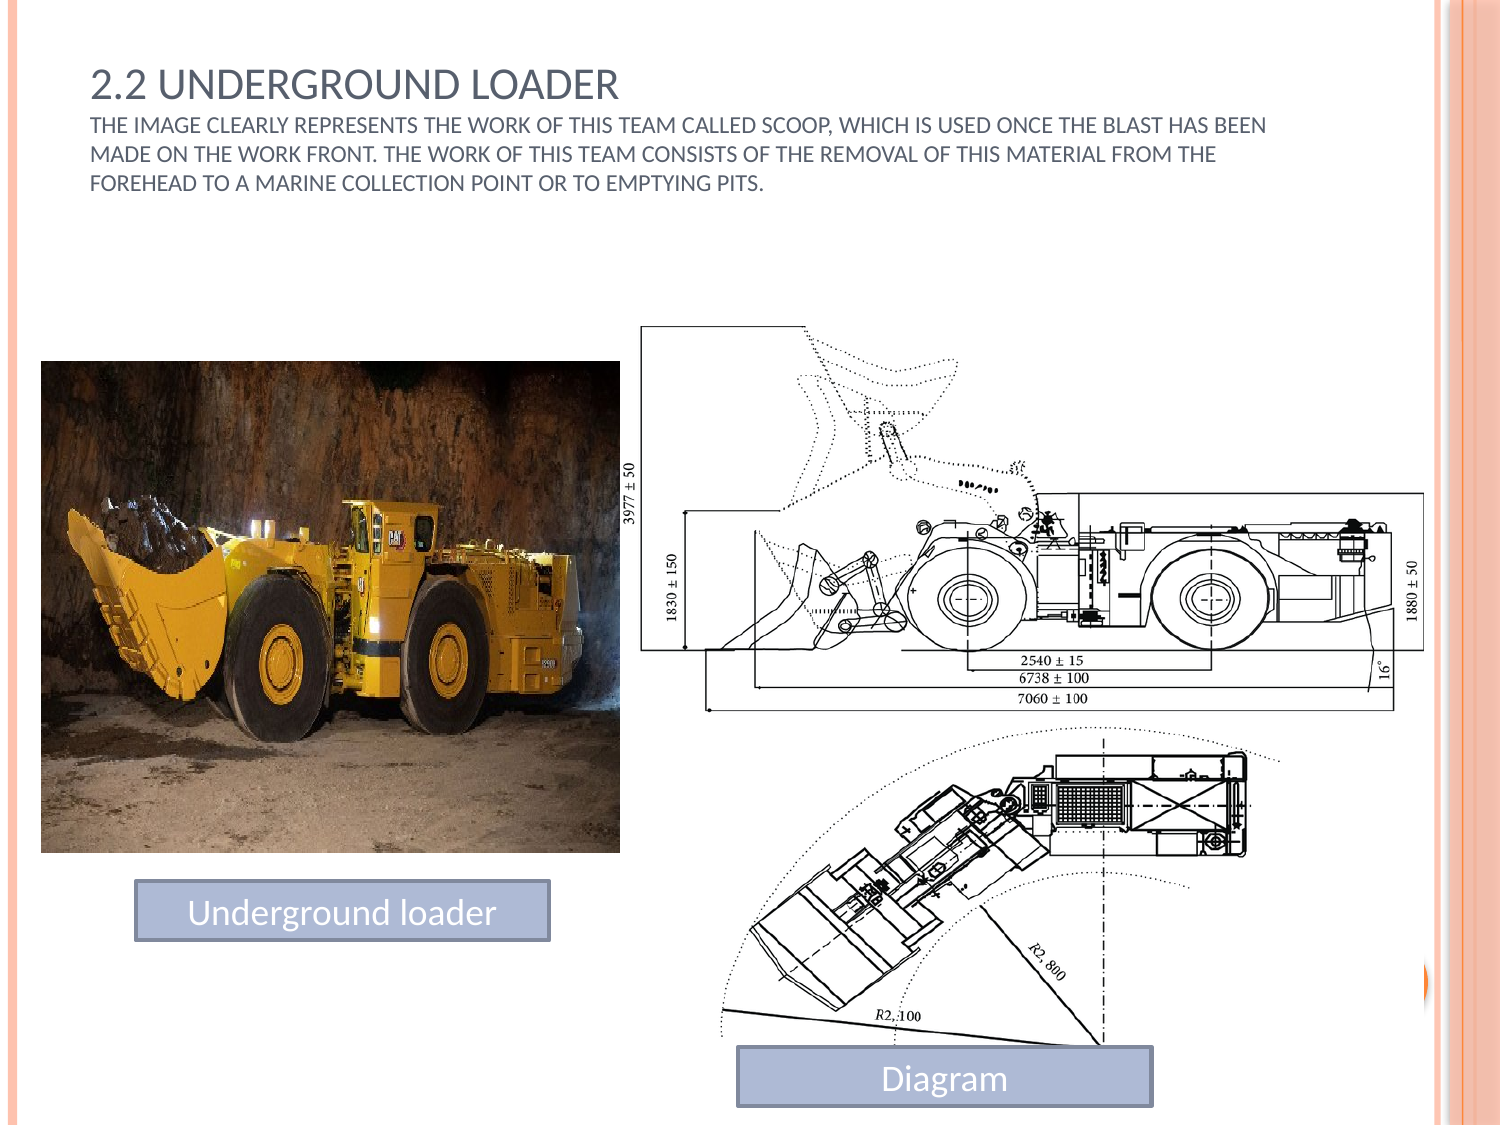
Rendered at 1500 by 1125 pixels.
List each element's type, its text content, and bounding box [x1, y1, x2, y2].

text_box Diagram [736, 1066, 1154, 1108]
text_box Underground loader [134, 879, 551, 942]
picture [619, 325, 1424, 1057]
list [40, 361, 613, 853]
title 2.2 underground loader The image clearly represents the work of this team called scoop, which is used once the blast has been made on the work front. The work of this team consists of the removal of this material from the forehead to a marine collection point or to emptying pits. [75, 45, 1300, 233]
